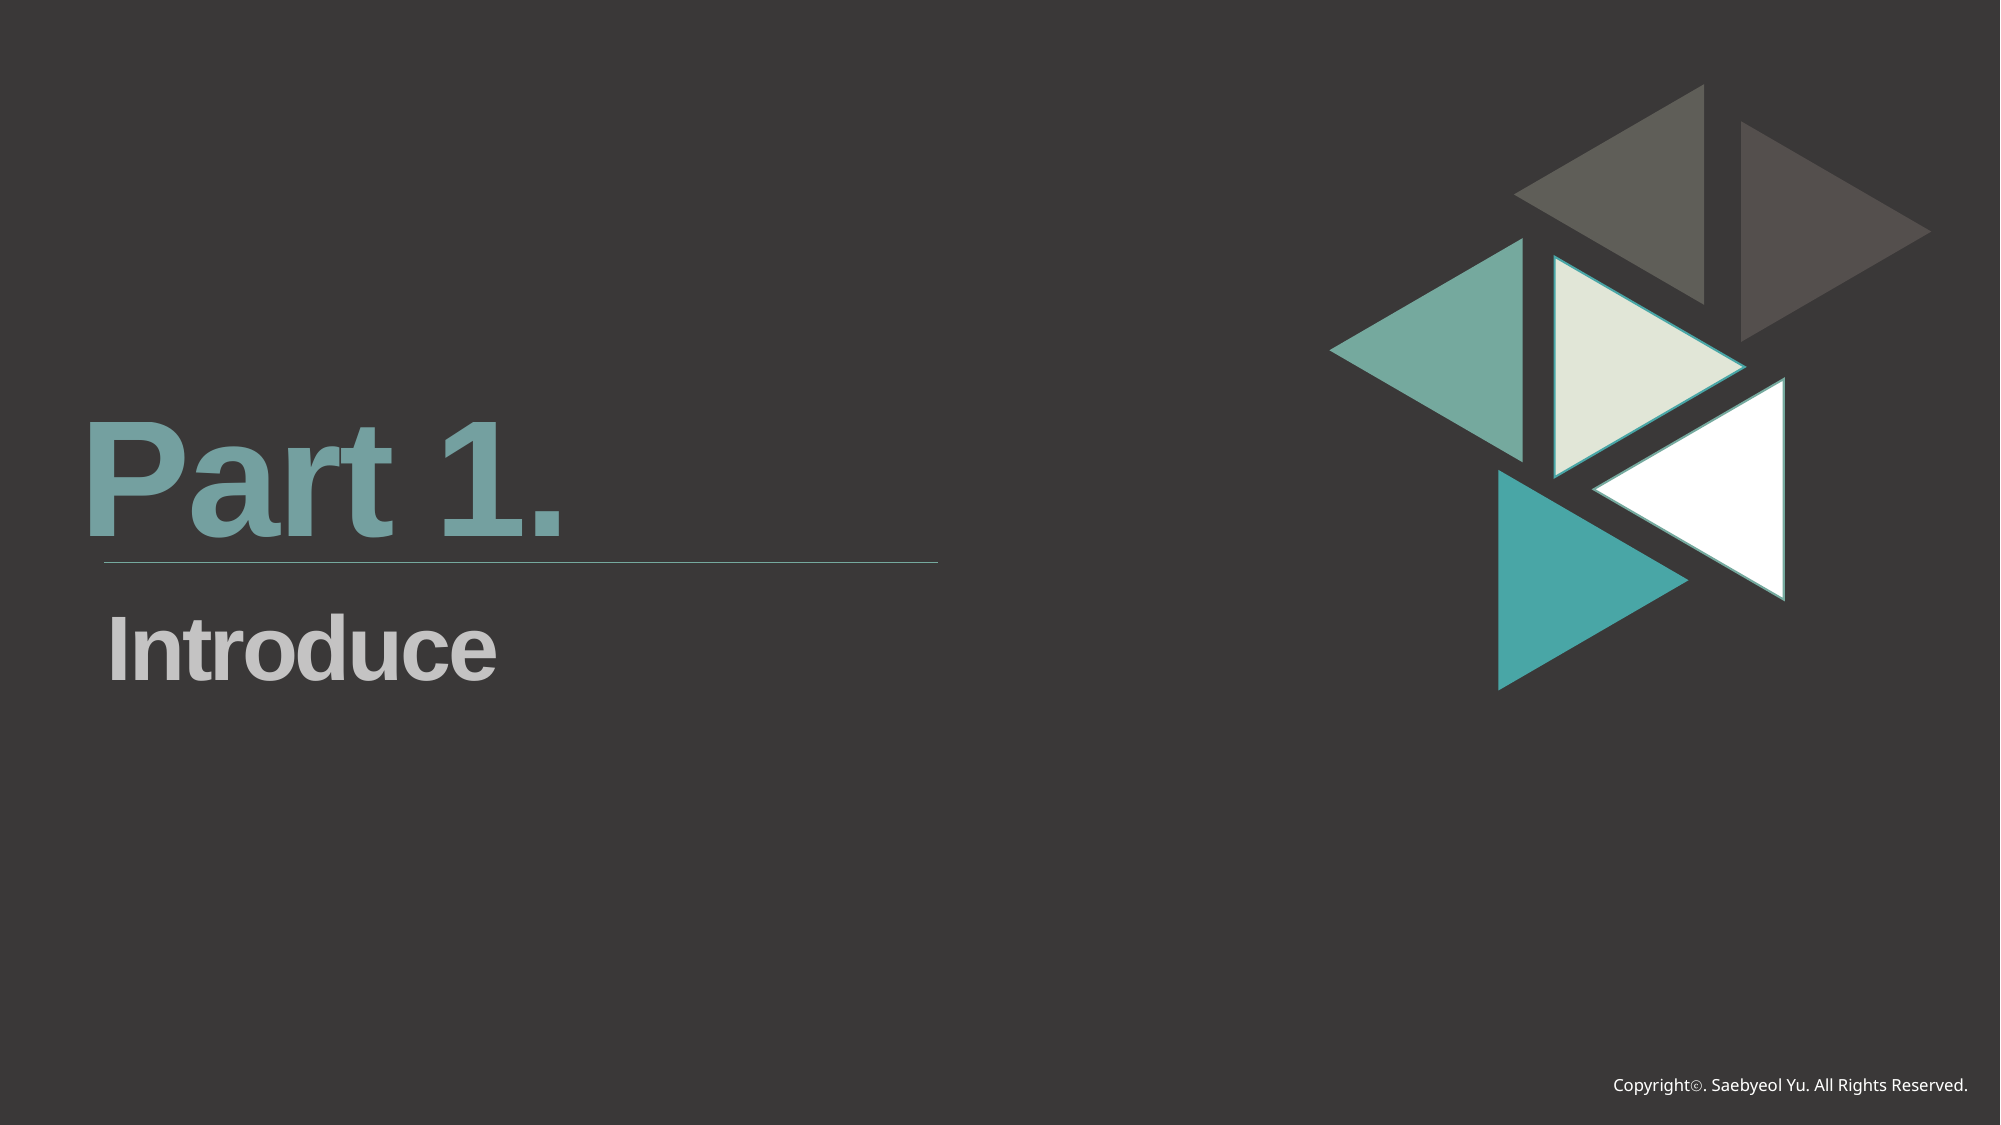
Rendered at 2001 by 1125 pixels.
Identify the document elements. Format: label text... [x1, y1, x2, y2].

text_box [1331, 84, 1932, 691]
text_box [86, 362, 938, 708]
text_box Copyrightⓒ. Saebyeol Yu. All Rights Reserved. [1598, 1067, 1984, 1102]
